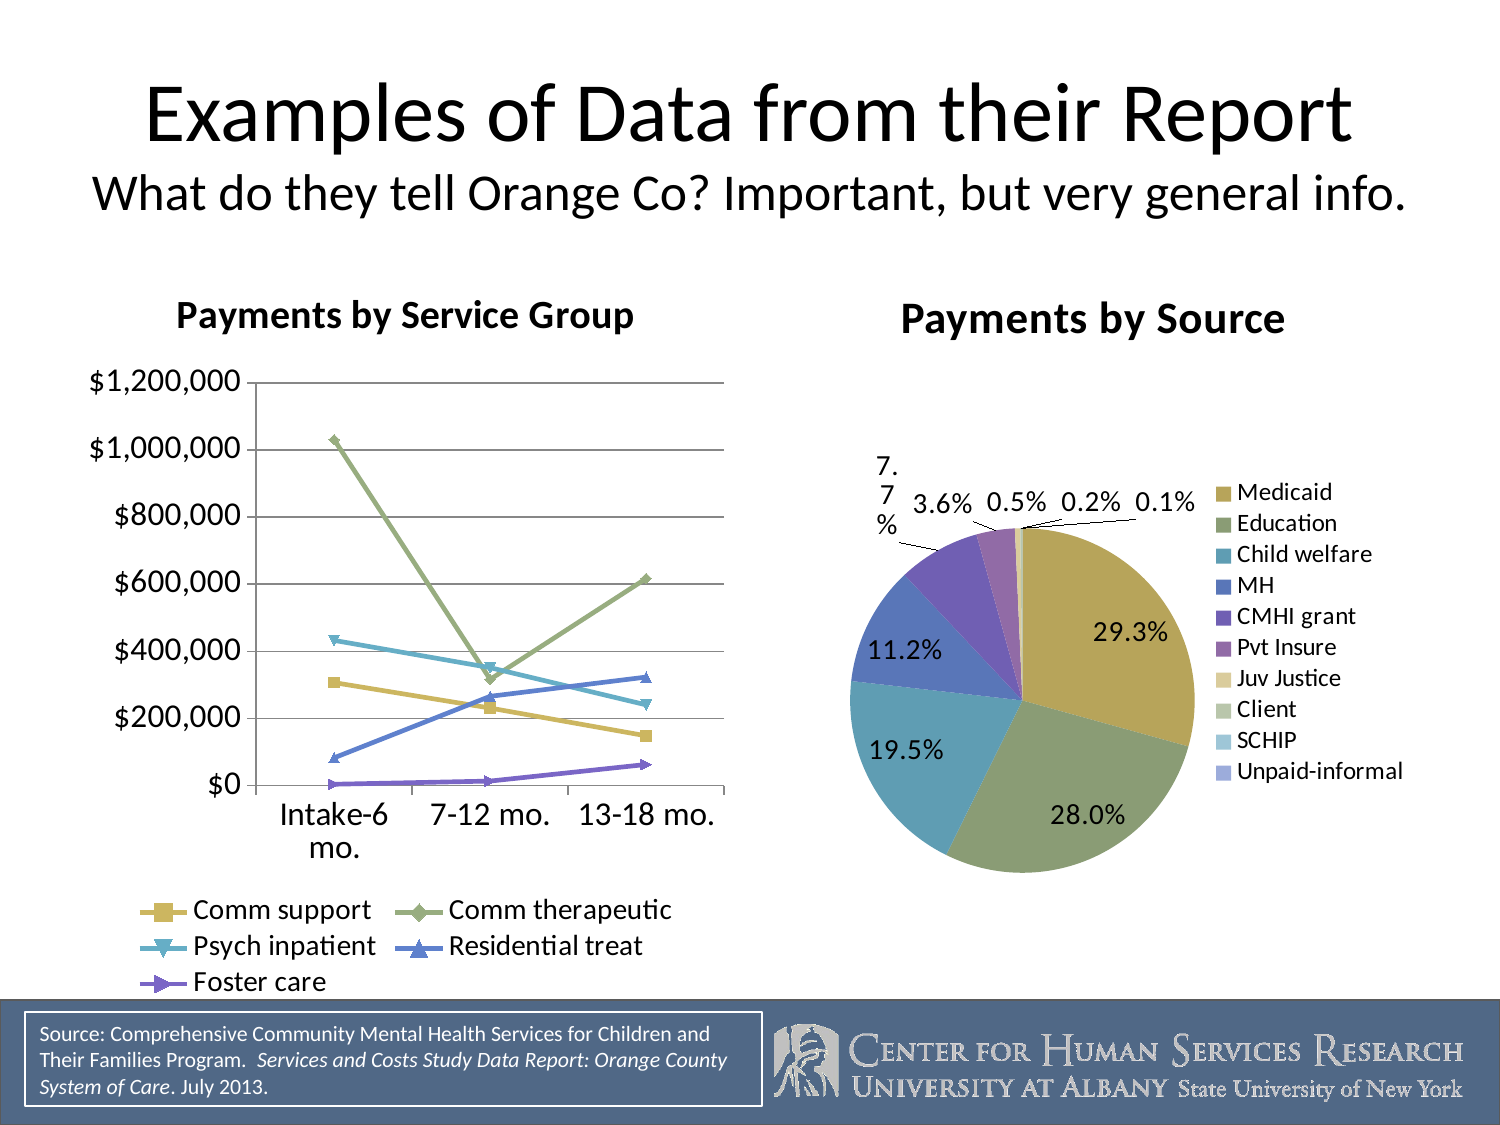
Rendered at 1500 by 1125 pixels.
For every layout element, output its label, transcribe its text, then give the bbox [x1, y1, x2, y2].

chart [74, 262, 738, 1006]
text_box Source: Comprehensive Community Mental Health Services for Children and Their Families Program. Services and Costs Study Data Report: Orange County System of Care. July 2013. [24, 1012, 763, 1106]
title Examples of Data from their Report What do they tell Orange Co? Important, but very general info. [75, 45, 1425, 233]
chart [762, 262, 1426, 1006]
picture [774, 1024, 1463, 1102]
